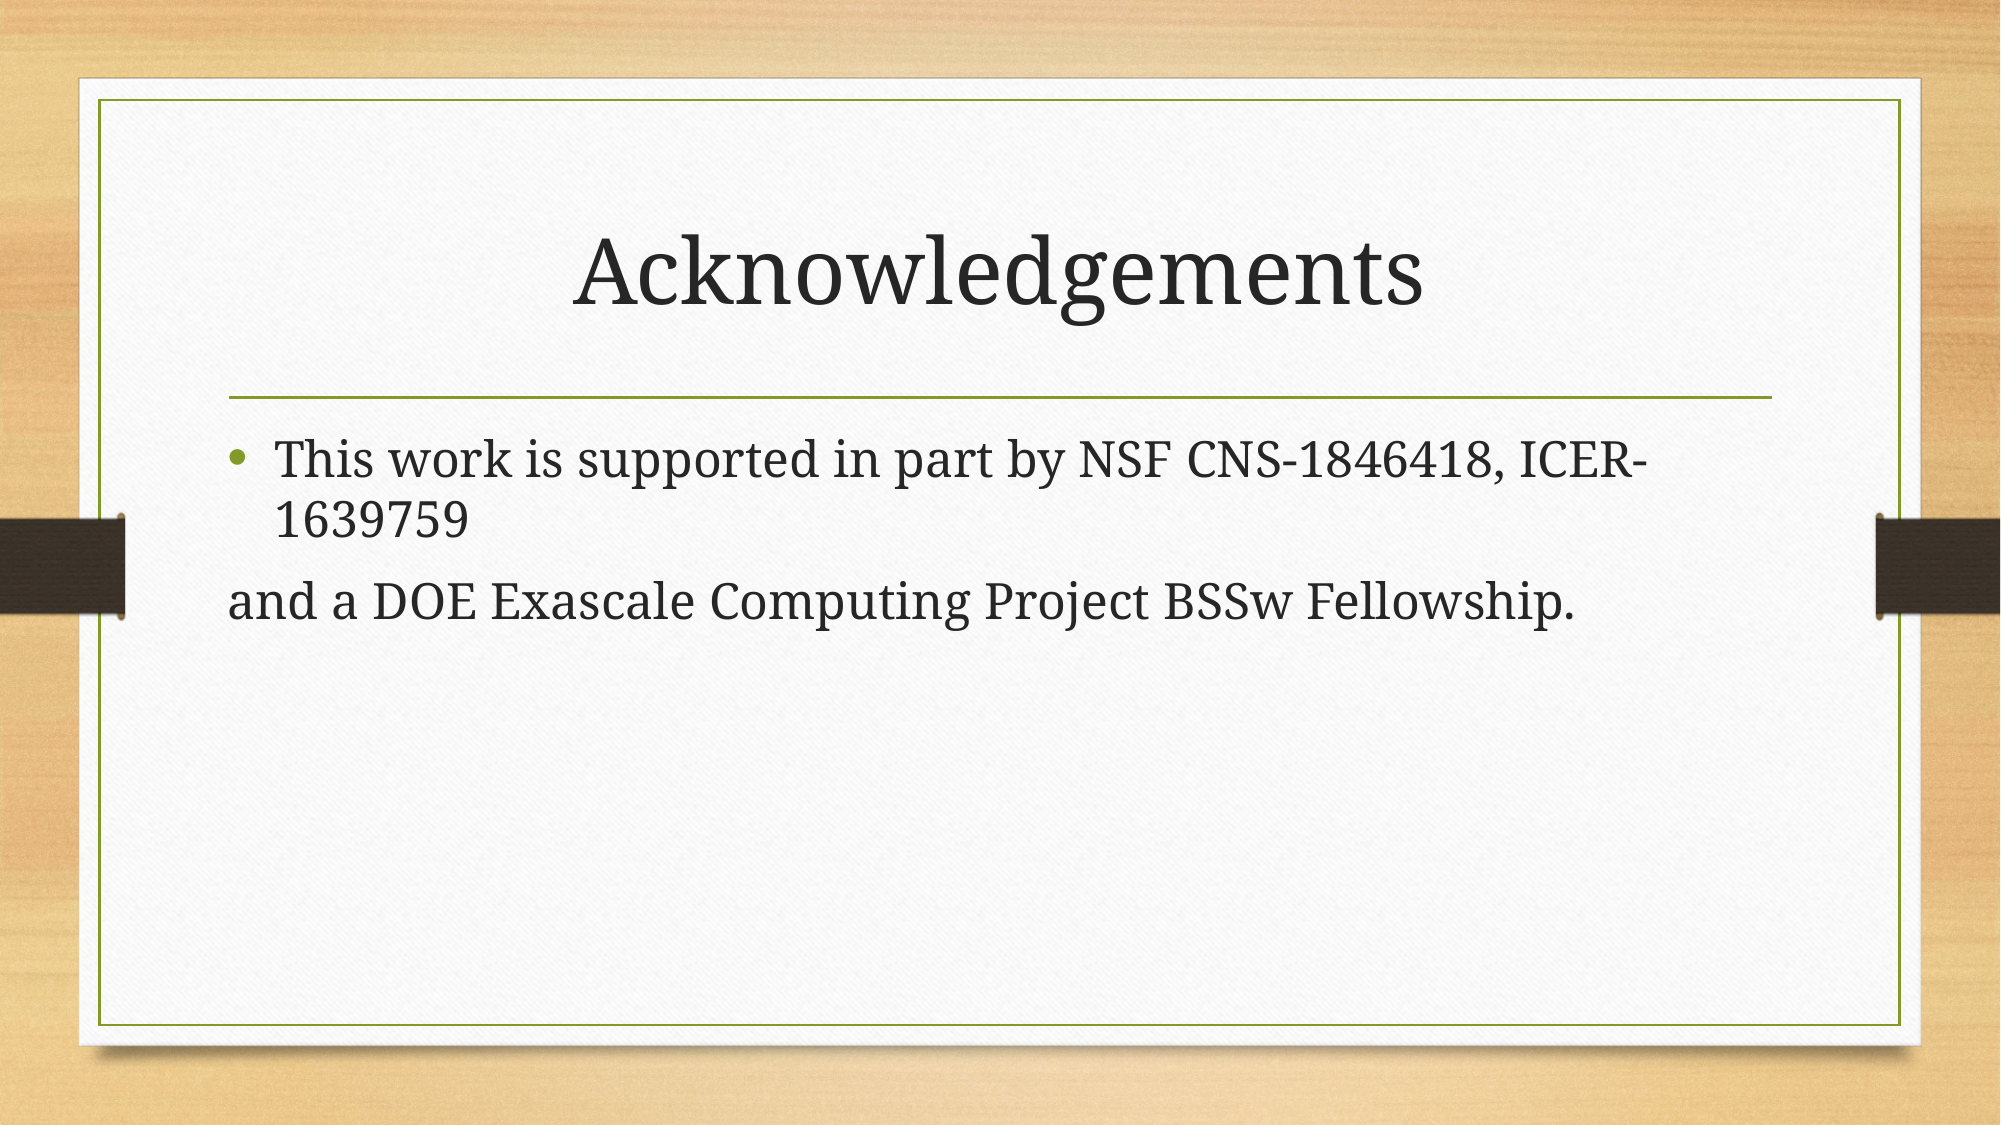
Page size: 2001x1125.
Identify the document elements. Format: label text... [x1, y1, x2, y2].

picture [0, 0, 2001, 1125]
list This work is supported in part by NSF CNS-1846418, ICER-1639759 and a DOE Exascale Computing Project BSSw Fellowship. [212, 419, 1788, 964]
title Acknowledgements [212, 161, 1788, 375]
